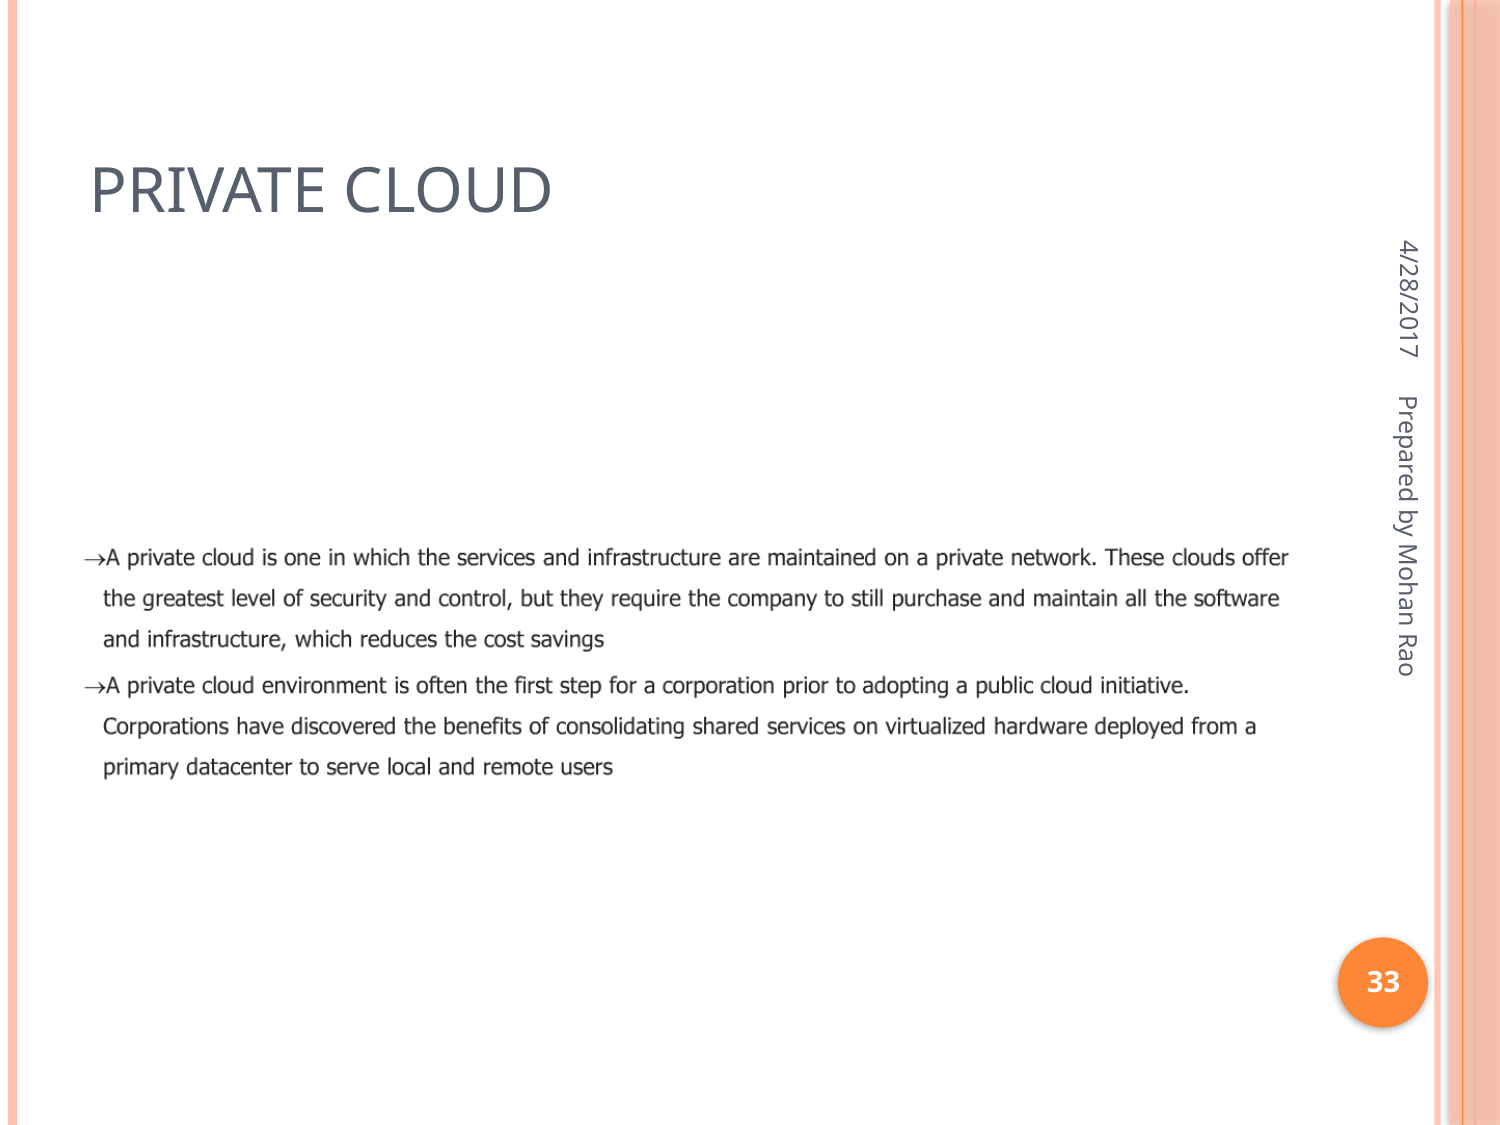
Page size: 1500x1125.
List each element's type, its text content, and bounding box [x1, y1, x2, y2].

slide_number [1378, 43, 1442, 374]
title Private Cloud [75, 45, 1300, 233]
footer Prepared by Mohan Rao [1379, 380, 1440, 906]
slide_number 33 [1333, 940, 1434, 1026]
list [74, 531, 1301, 793]
